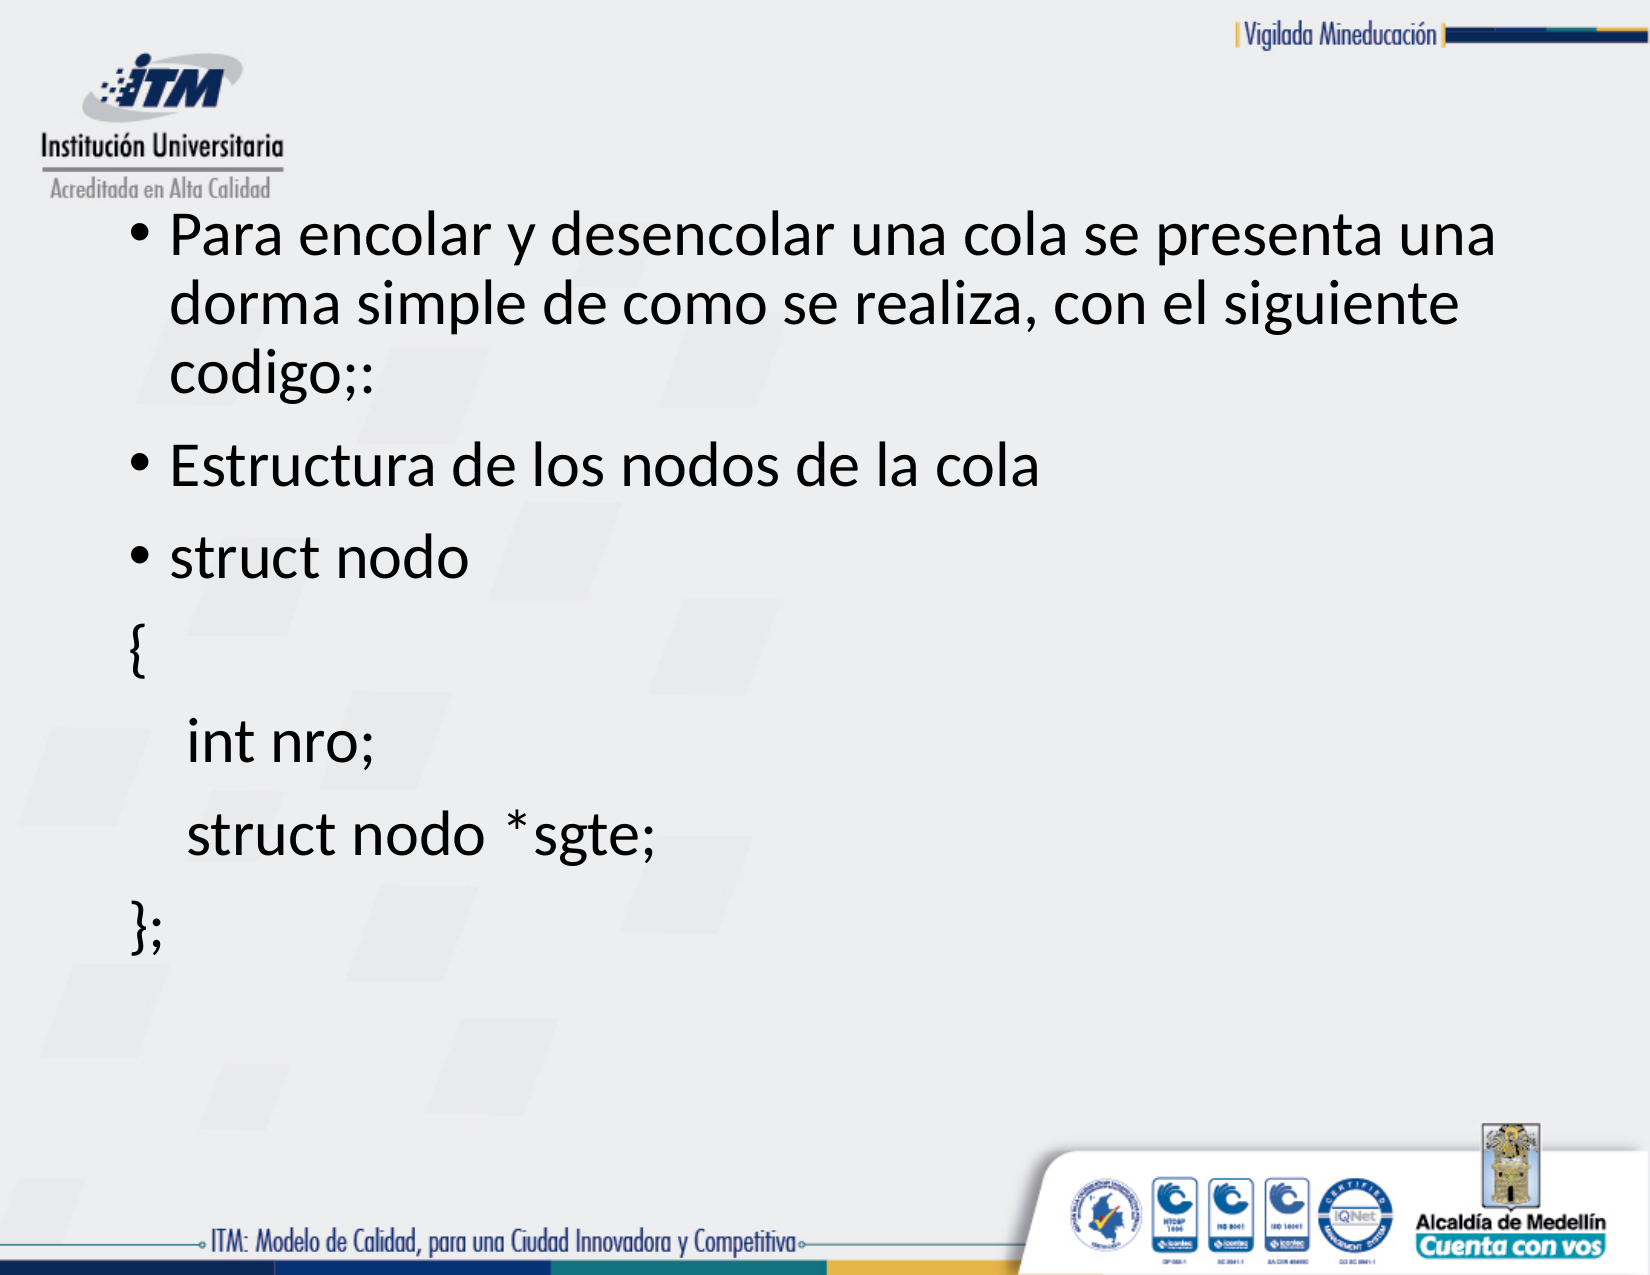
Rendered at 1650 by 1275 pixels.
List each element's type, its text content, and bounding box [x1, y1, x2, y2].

picture [0, 0, 1650, 1275]
list Para encolar y desencolar una cola se presenta una dorma simple de como se realiza, con el siguiente codigo;: Estructura de los nodos de la cola struct nodo { int nro; struct nodo *sgte; }; [113, 192, 1537, 1148]
